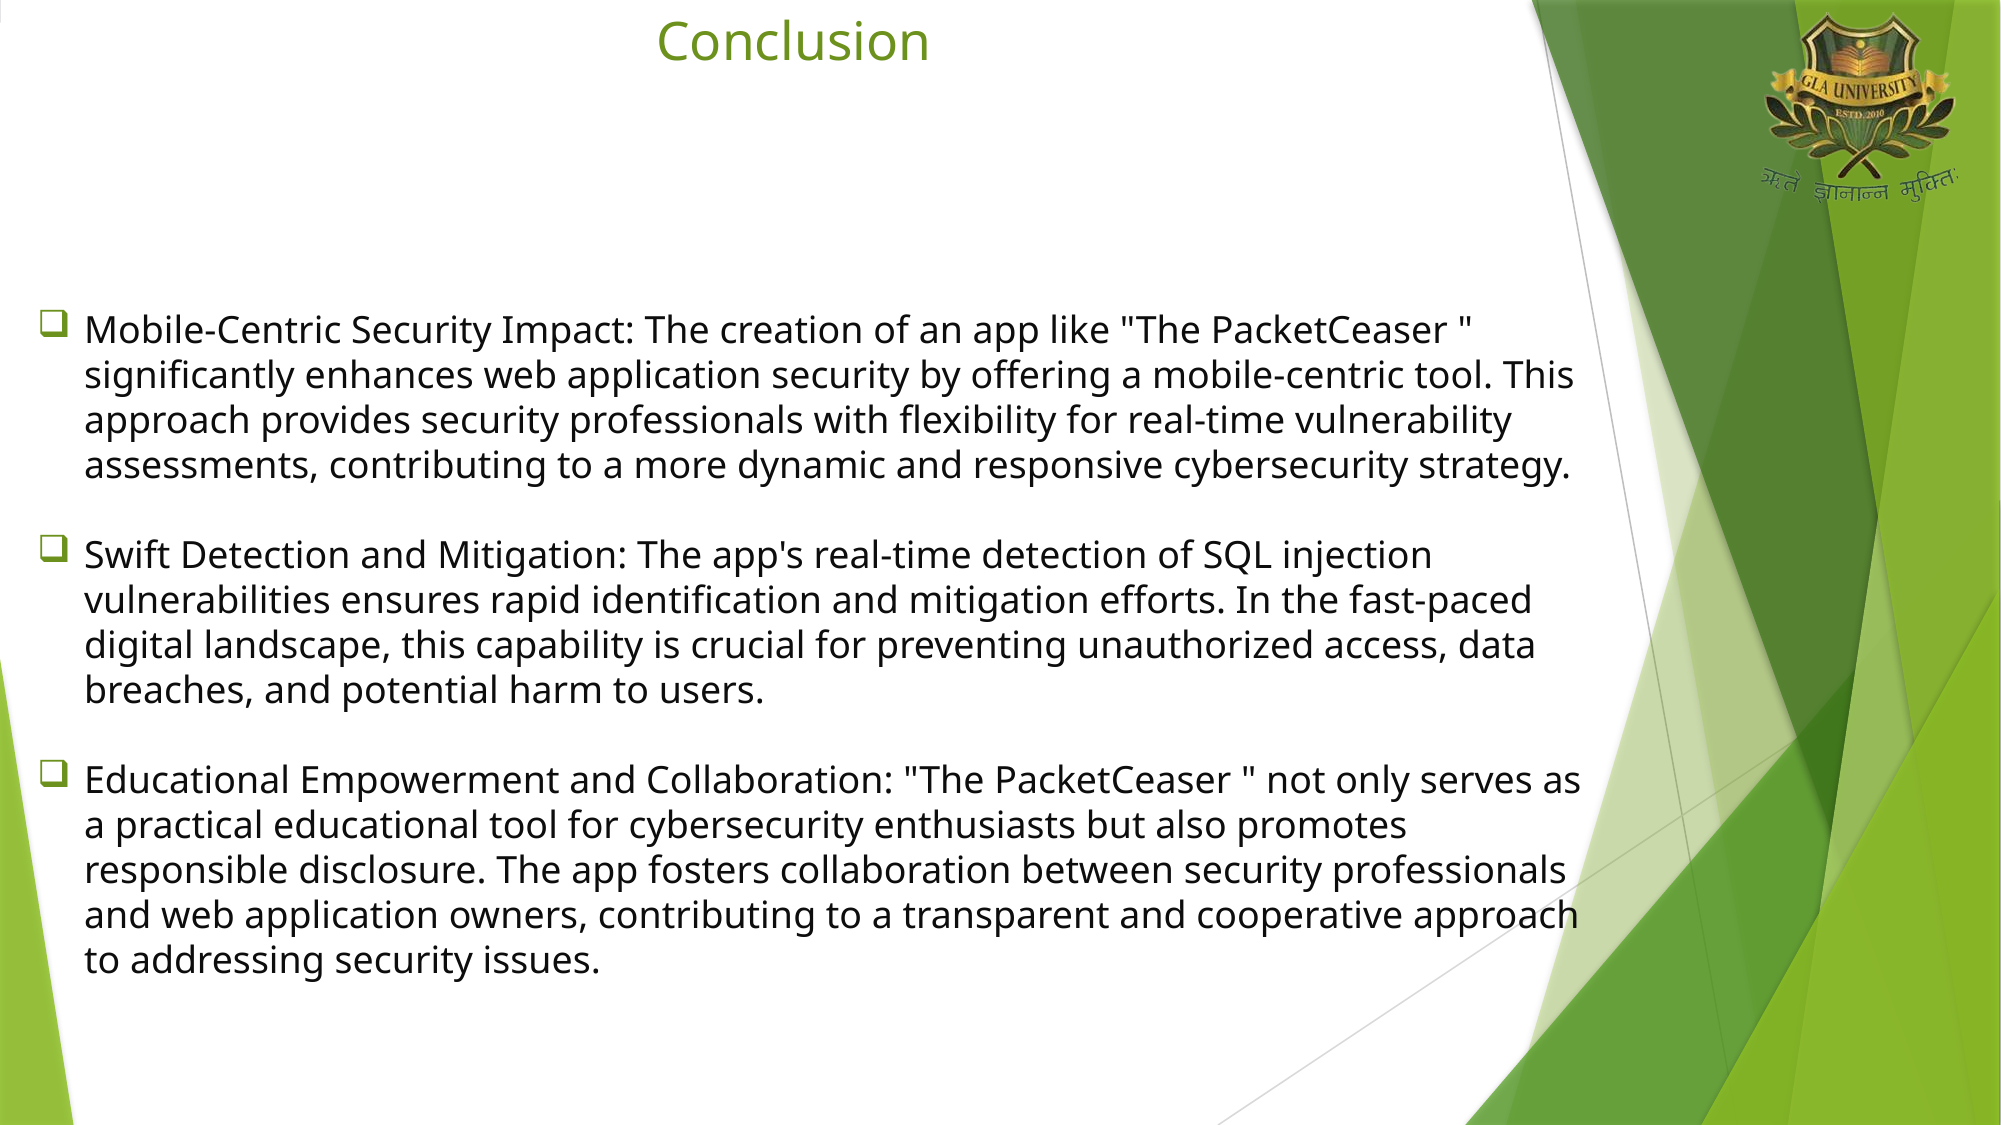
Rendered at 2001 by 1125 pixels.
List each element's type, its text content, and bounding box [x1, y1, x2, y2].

title Conclusion [640, 0, 2000, 145]
picture [1761, 12, 1959, 204]
text_box Mobile-Centric Security Impact: The creation of an app like "The PacketCeaser " significantly enhances web application security by offering a mobile-centric tool. This approach provides security professionals with flexibility for real-time vulnerability assessments, contributing to a more dynamic and responsive cybersecurity strategy. Swift Detection and Mitigation: The app's real-time detection of SQL injection vulnerabilities ensures rapid identification and mitigation efforts. In the fast-paced digital landscape, this capability is crucial for preventing unauthorized access, data breaches, and potential harm to users. Educational Empowerment and Collaboration: "The PacketCeaser " not only serves as a practical educational tool for cybersecurity enthusiasts but also promotes responsible disclosure. The app fosters collaboration between security professionals and web application owners, contributing to a transparent and cooperative approach to addressing security issues. [22, 298, 1625, 1125]
